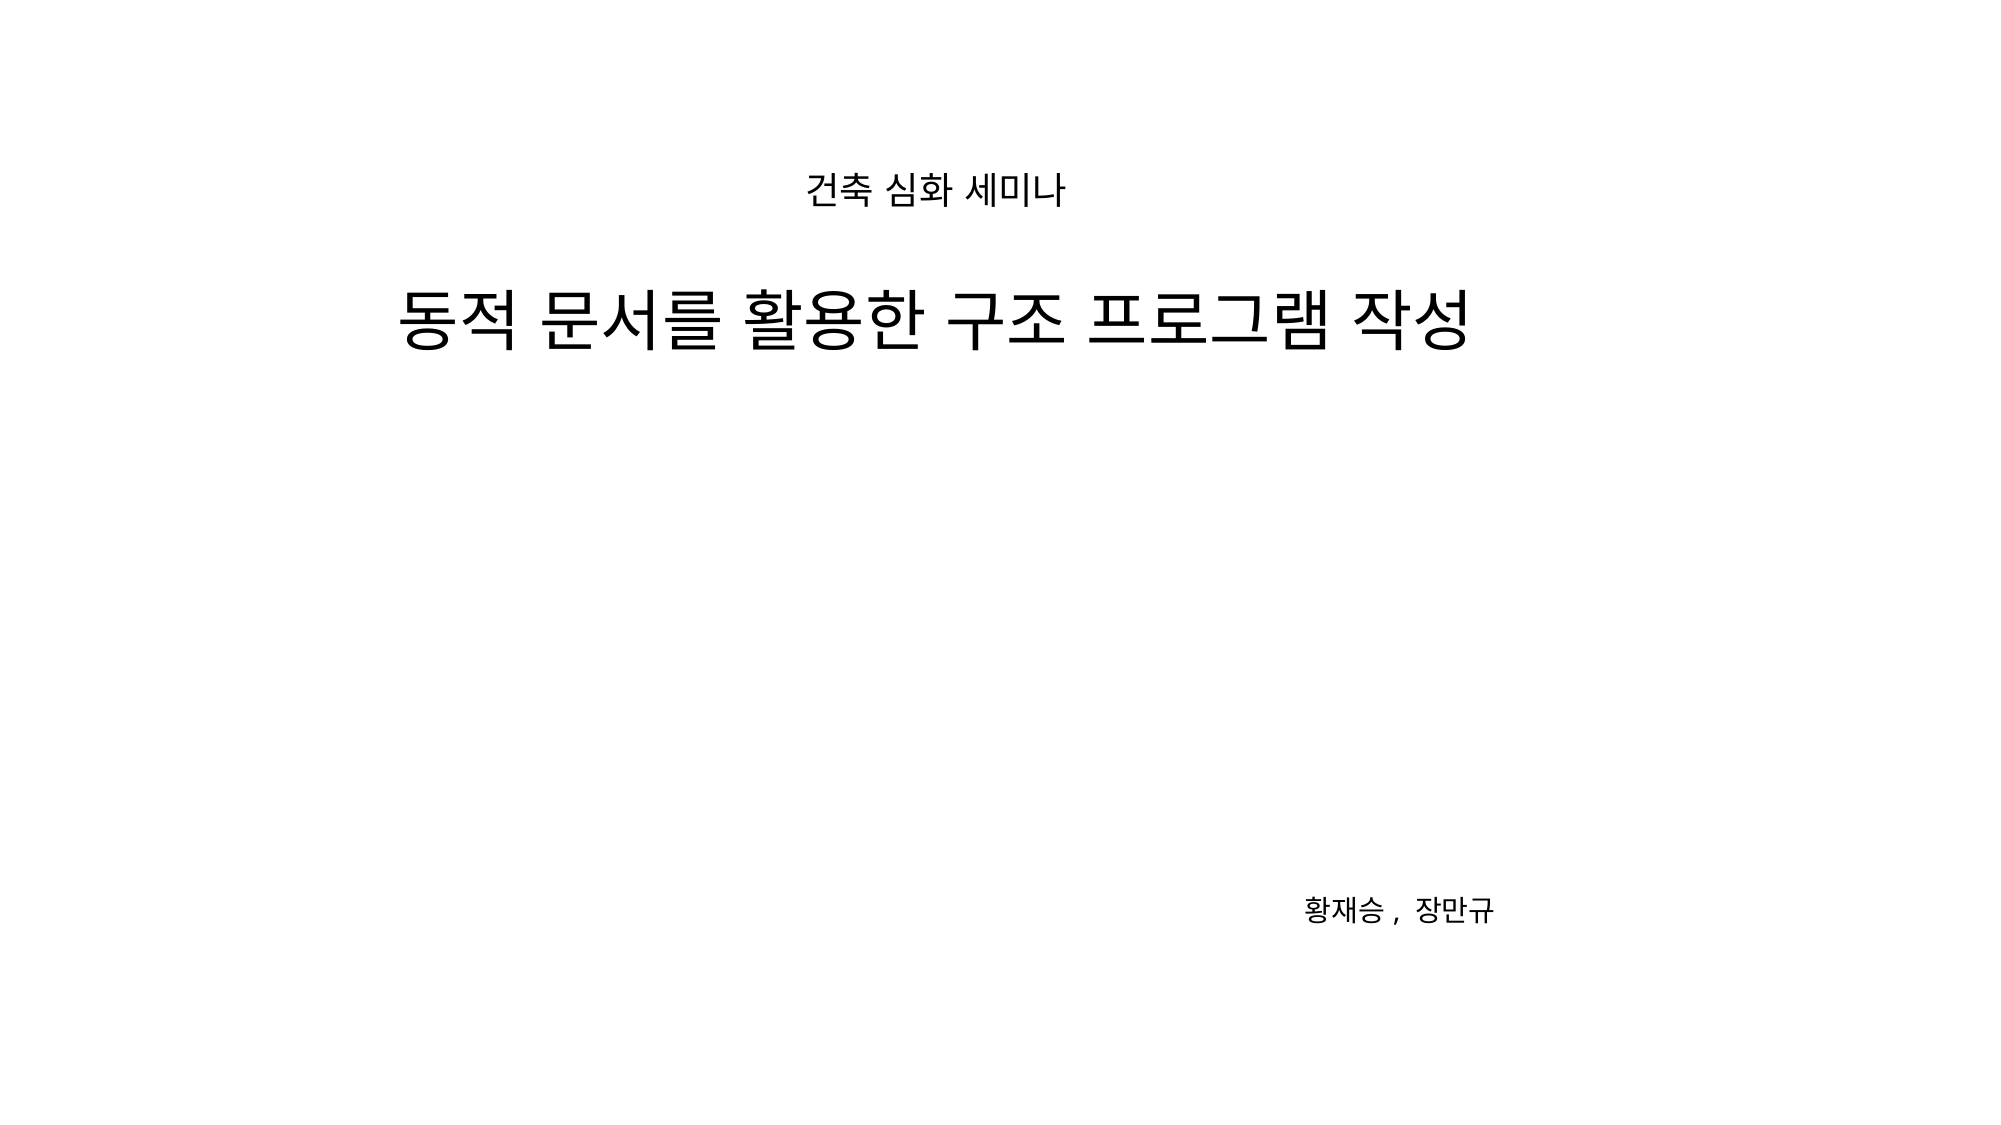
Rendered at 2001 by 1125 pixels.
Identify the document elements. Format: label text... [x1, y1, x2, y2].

text_box 황재승, 장만규 [1290, 885, 1511, 935]
text_box 건축 심화 세미나 [790, 159, 1083, 220]
text_box 동적 문서를 활용한 구조 프로그램 작성 [382, 271, 1491, 367]
